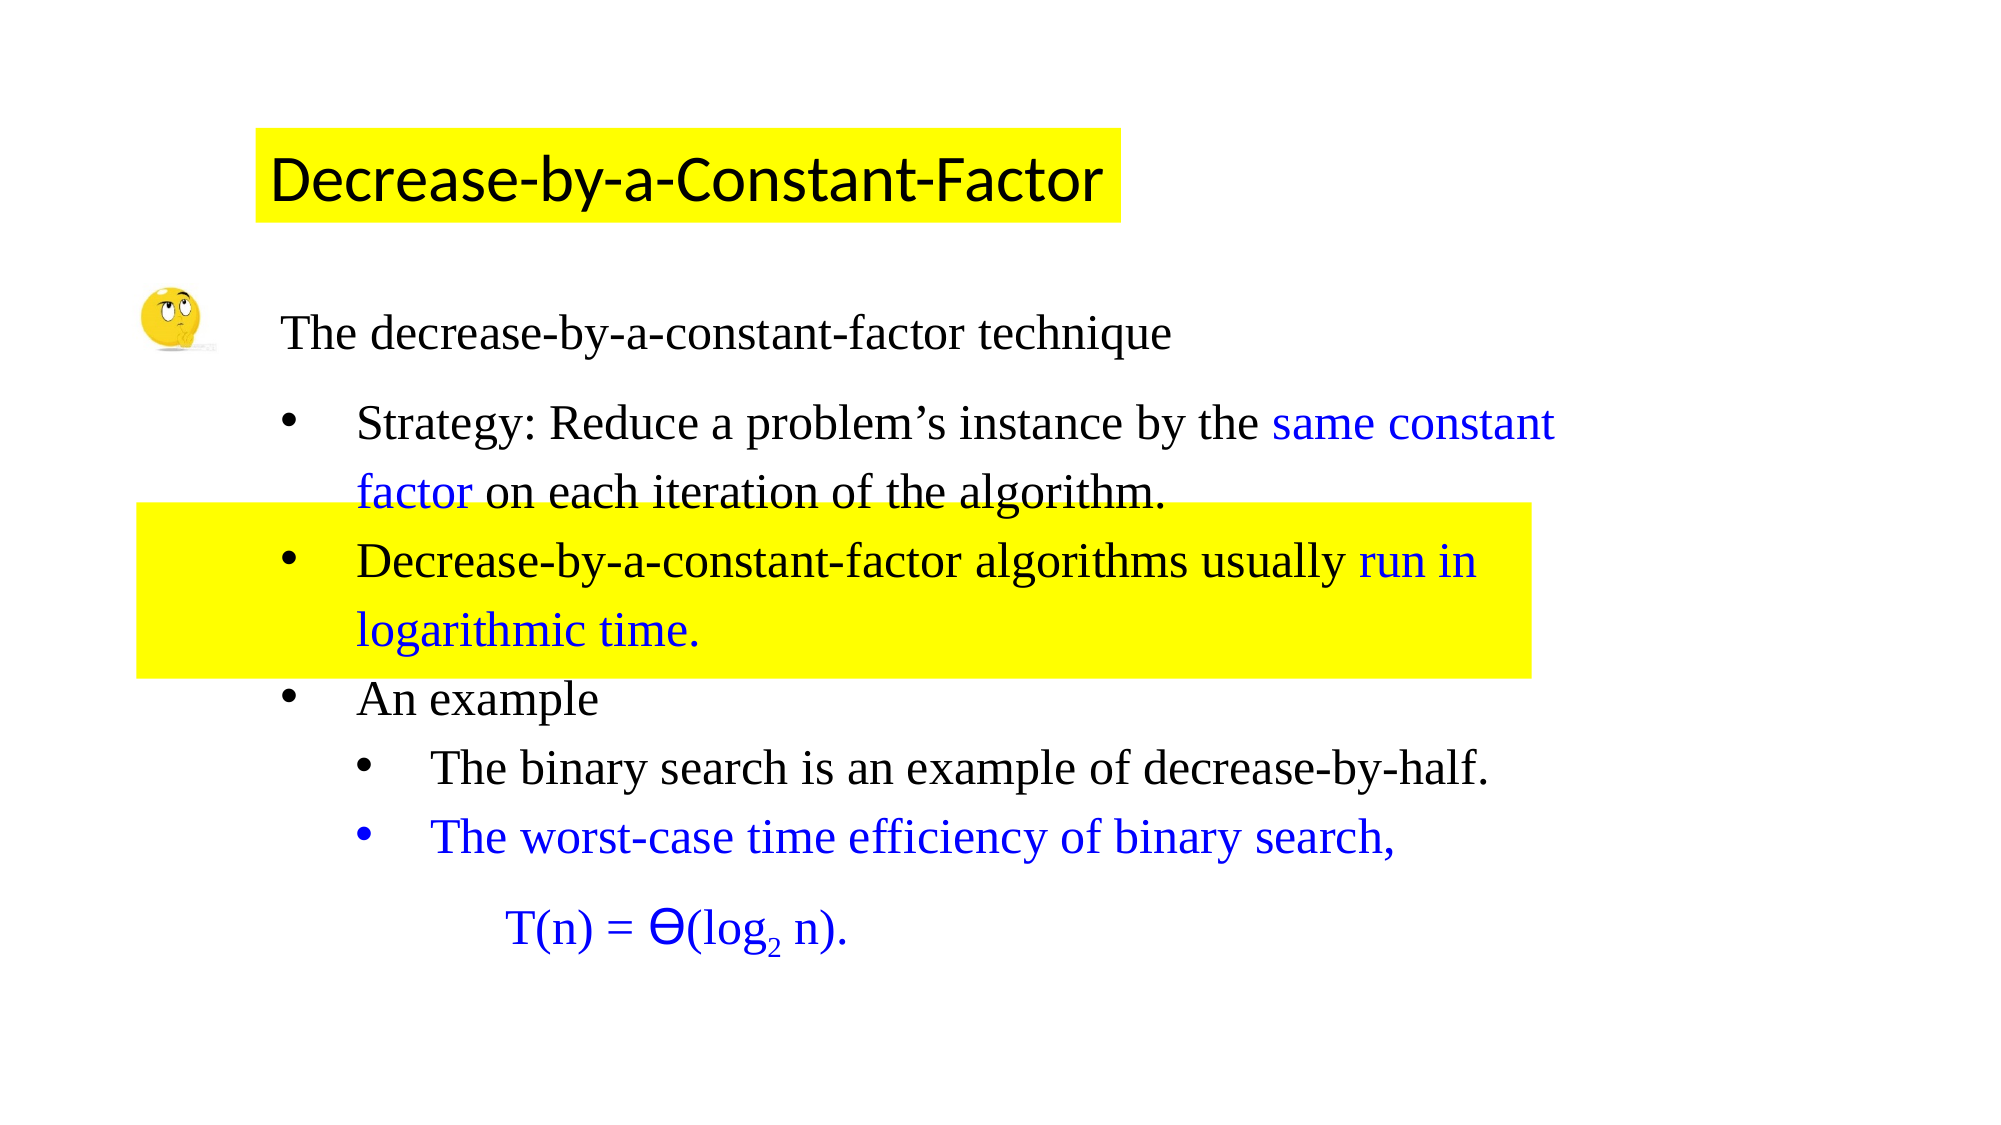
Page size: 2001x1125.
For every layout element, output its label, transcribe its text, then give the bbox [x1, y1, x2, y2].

text_box Decrease-by-a-Constant-Factor [255, 127, 1121, 223]
text_box [136, 502, 265, 679]
text_box The decrease-by-a-constant-factor technique Strategy: Reduce a problem’s instance by the same constant factor on each iteration of the algorithm. Decrease-by-a-constant-factor algorithms usually run in logarithmic time. An example The binary search is an example of decrease-by-half. The worst-case time efficiency of binary search, T(n) = ϴ(log2 n). [265, 283, 1682, 971]
picture [121, 283, 219, 354]
